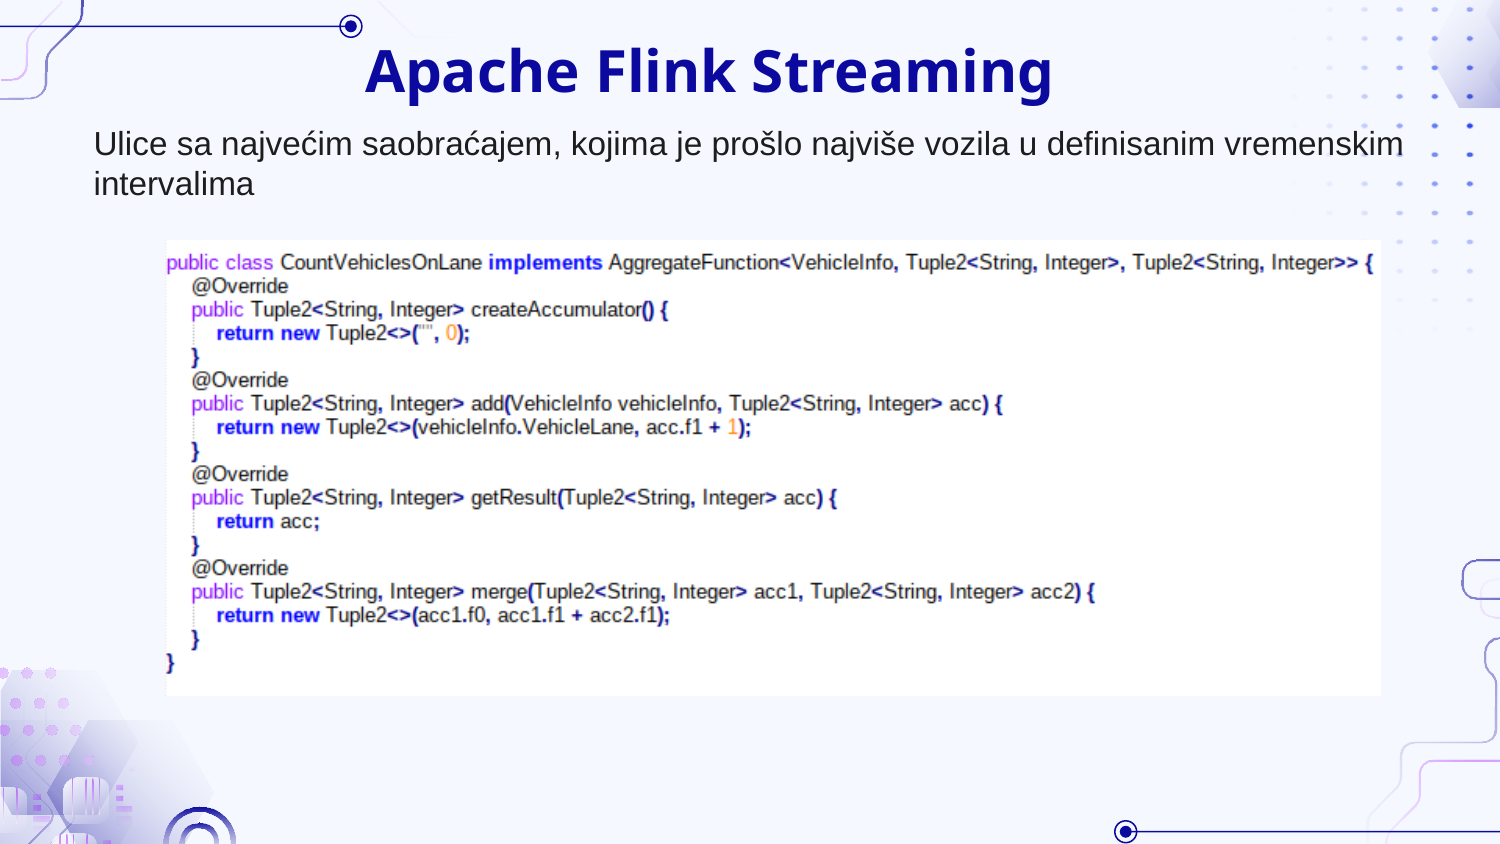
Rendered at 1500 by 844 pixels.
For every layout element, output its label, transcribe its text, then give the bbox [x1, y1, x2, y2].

text_box Ulice sa najvećim saobraćajem, kojima je prošlo najviše vozila u definisanim vremenskim intervalima [78, 114, 1500, 209]
picture [1243, 0, 1500, 114]
title Apache Flink Streaming [78, 19, 1342, 114]
picture [165, 209, 1500, 696]
